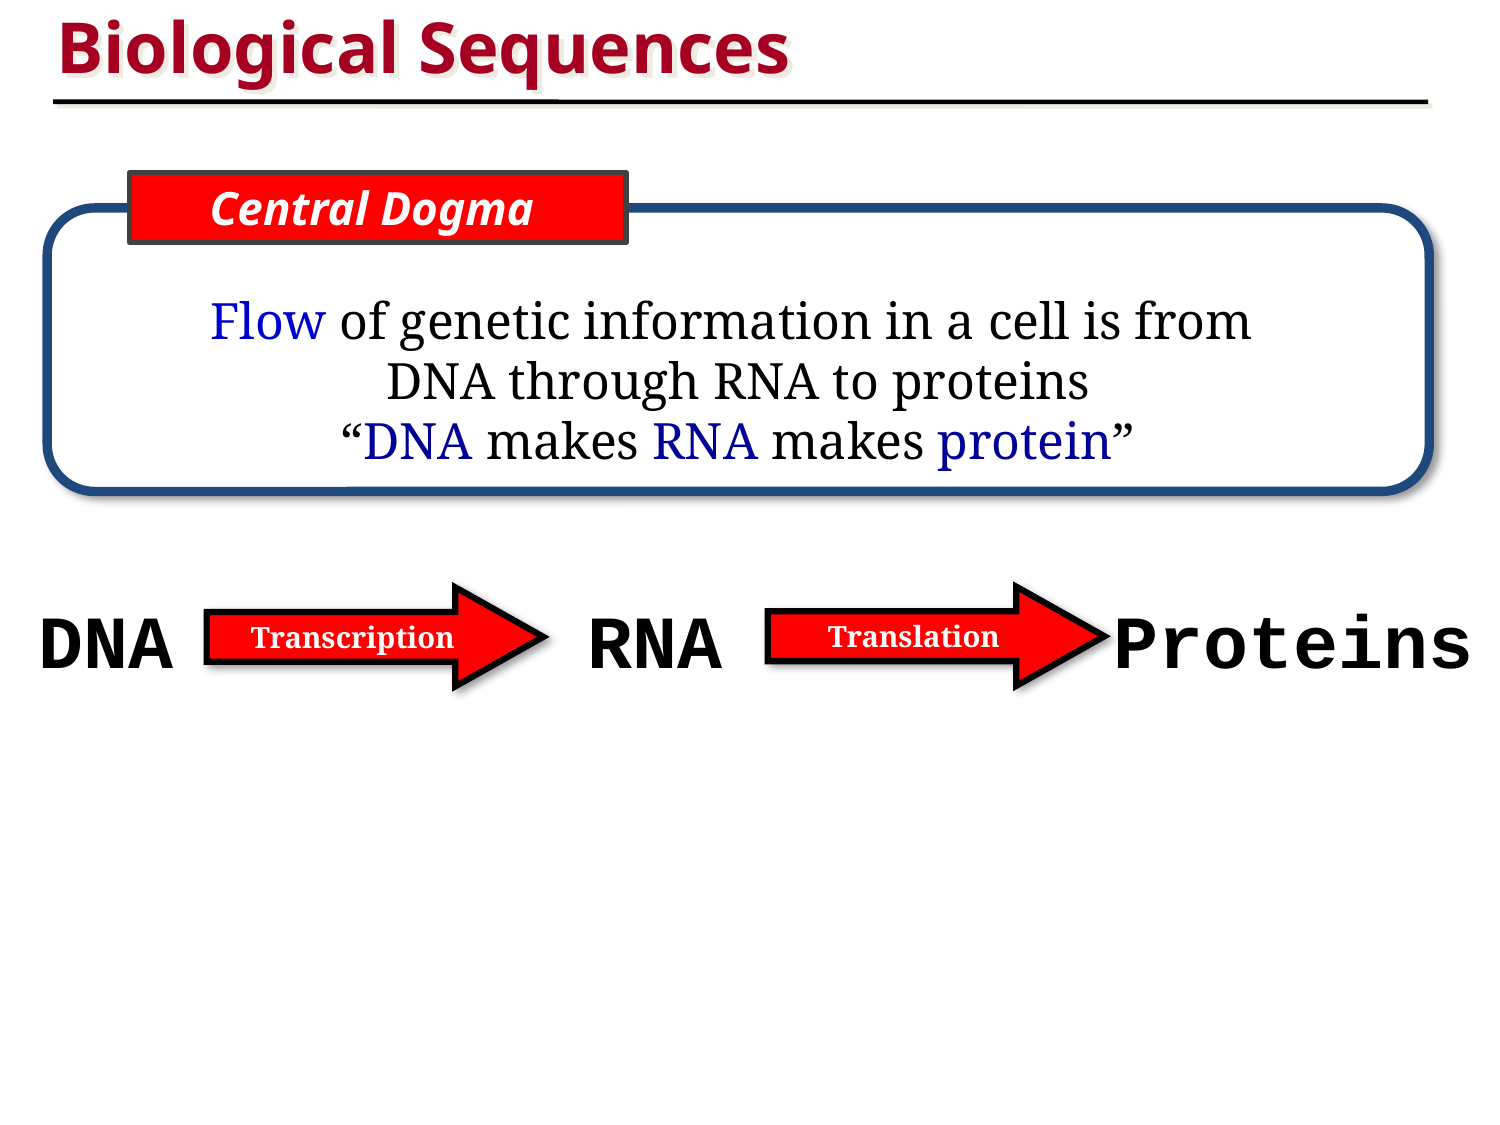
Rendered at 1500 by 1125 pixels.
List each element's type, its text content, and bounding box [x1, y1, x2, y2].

text_box Proteins [1098, 586, 1500, 692]
text_box Biological Sequences [41, 0, 1316, 96]
text_box RNA [572, 586, 792, 692]
text_box Transcription [206, 587, 544, 687]
text_box Central Dogma [129, 172, 626, 243]
text_box DNA [23, 586, 242, 692]
text_box Flow of genetic information in a cell is from DNA through RNA to proteins “DNA makes RNA makes protein” [47, 207, 1430, 492]
text_box Translation [767, 586, 1105, 686]
